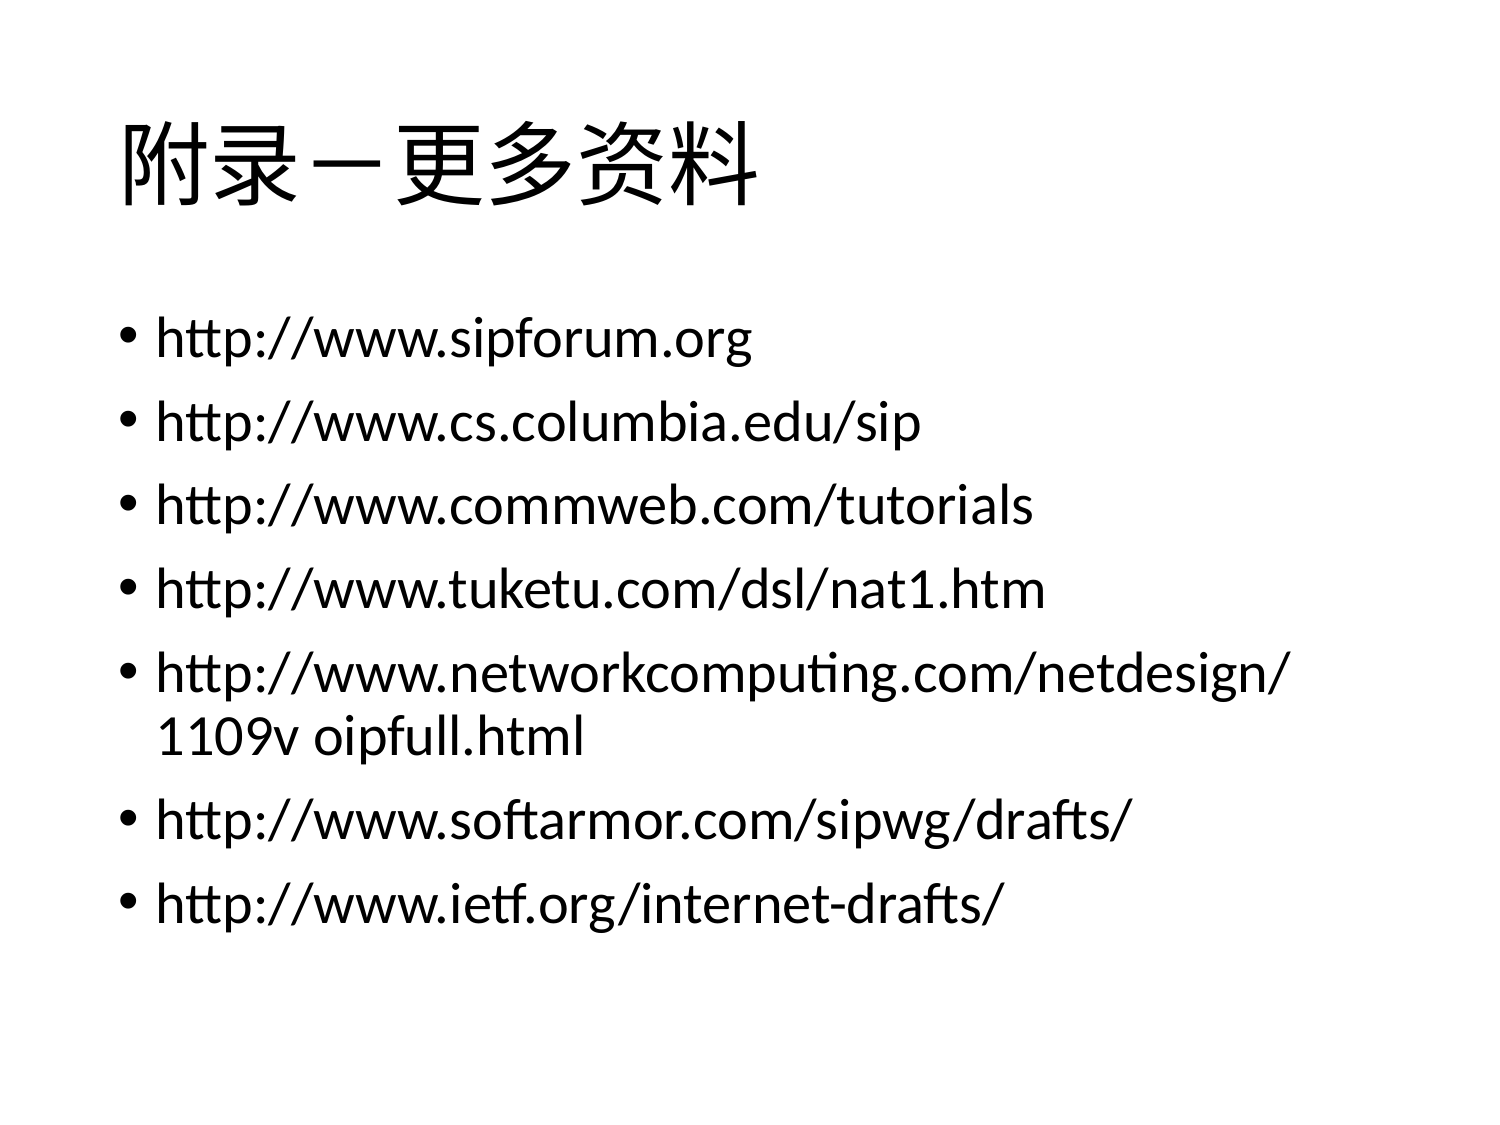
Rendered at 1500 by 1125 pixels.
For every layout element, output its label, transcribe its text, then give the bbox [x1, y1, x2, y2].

title 附录－更多资料 [103, 59, 1397, 278]
list http://www.sipforum.org http://www.cs.columbia.edu/sip http://www.commweb.com/tutorials http://www.tuketu.com/dsl/nat1.htm http://www.networkcomputing.com/netdesign/1109v oipfull.html http://www.softarmor.com/sipwg/drafts/ http://www.ietf.org/internet-drafts/ [103, 299, 1397, 1014]
